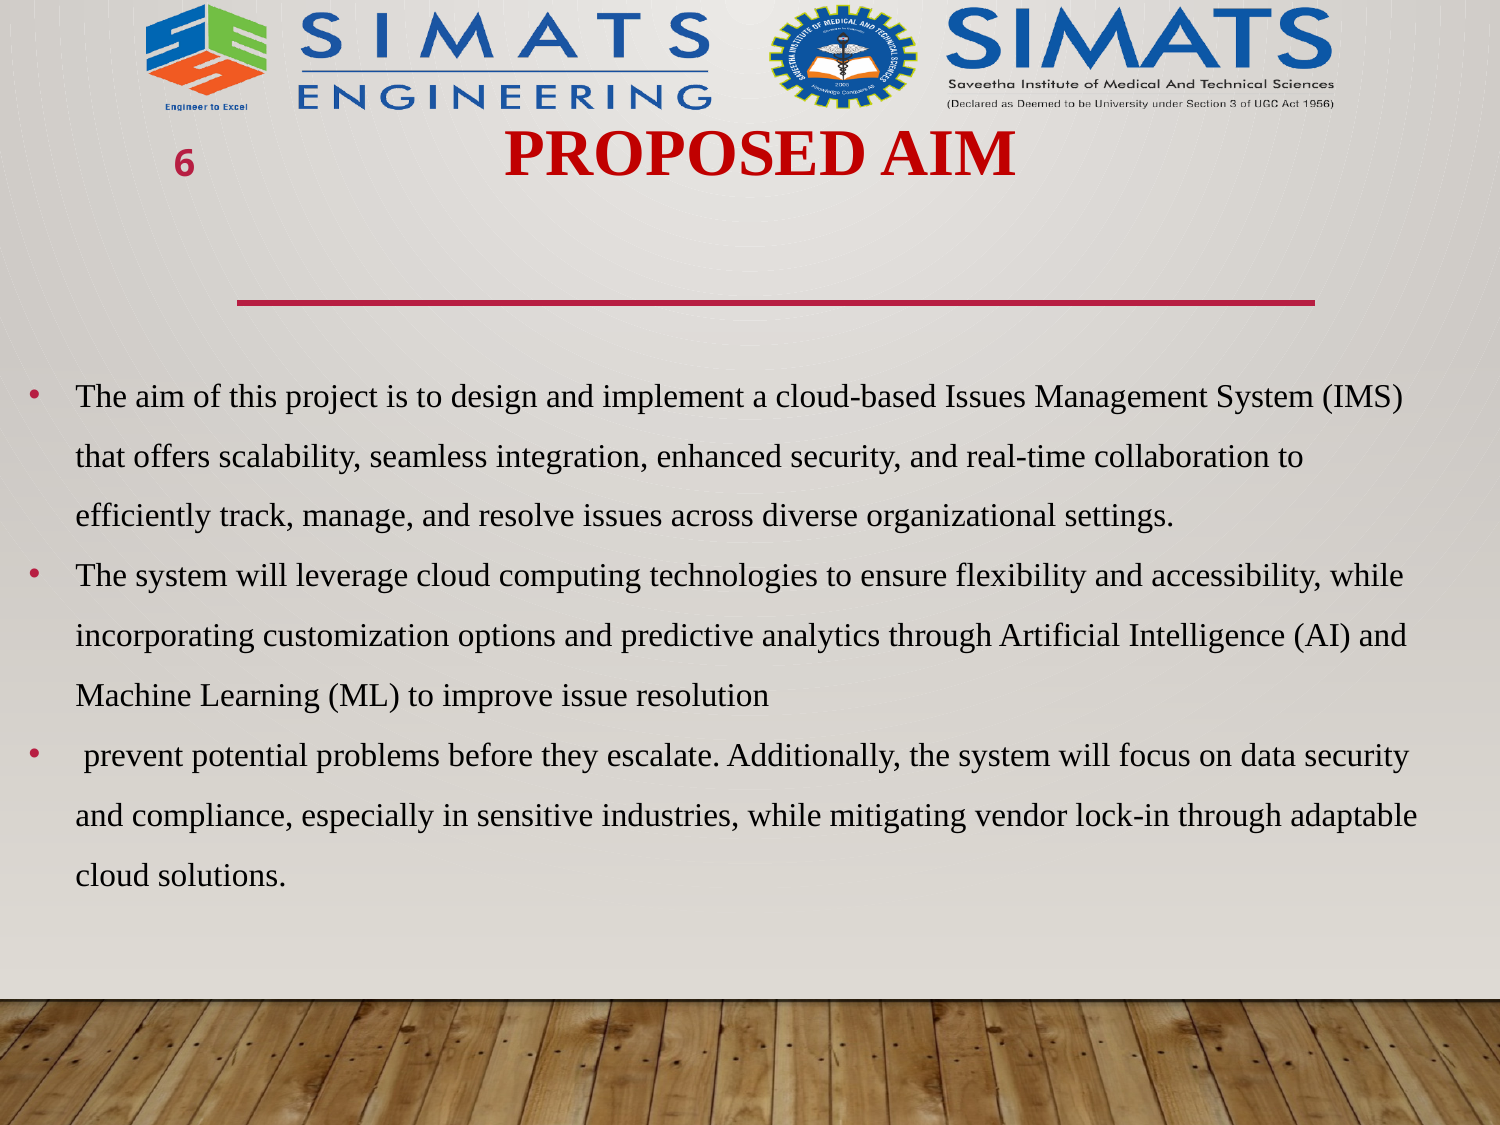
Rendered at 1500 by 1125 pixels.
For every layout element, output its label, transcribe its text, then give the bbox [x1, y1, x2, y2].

picture [146, 4, 1334, 111]
picture [0, 999, 1500, 1125]
list The aim of this project is to design and implement a cloud-based Issues Management System (IMS) that offers scalability, seamless integration, enhanced security, and real-time collaboration to efficiently track, manage, and resolve issues across diverse organizational settings. The system will leverage cloud computing technologies to ensure flexibility and accessibility, while incorporating customization options and predictive analytics through Artificial Intelligence (AI) and Machine Learning (ML) to improve issue resolution prevent potential problems before they escalate. Additionally, the system will focus on data security and compliance, especially in sensitive industries, while mitigating vendor lock-in through adaptable cloud solutions. [0, 346, 1463, 976]
title Proposed Aim [146, 110, 1377, 241]
slide_number 6 [80, 131, 211, 214]
